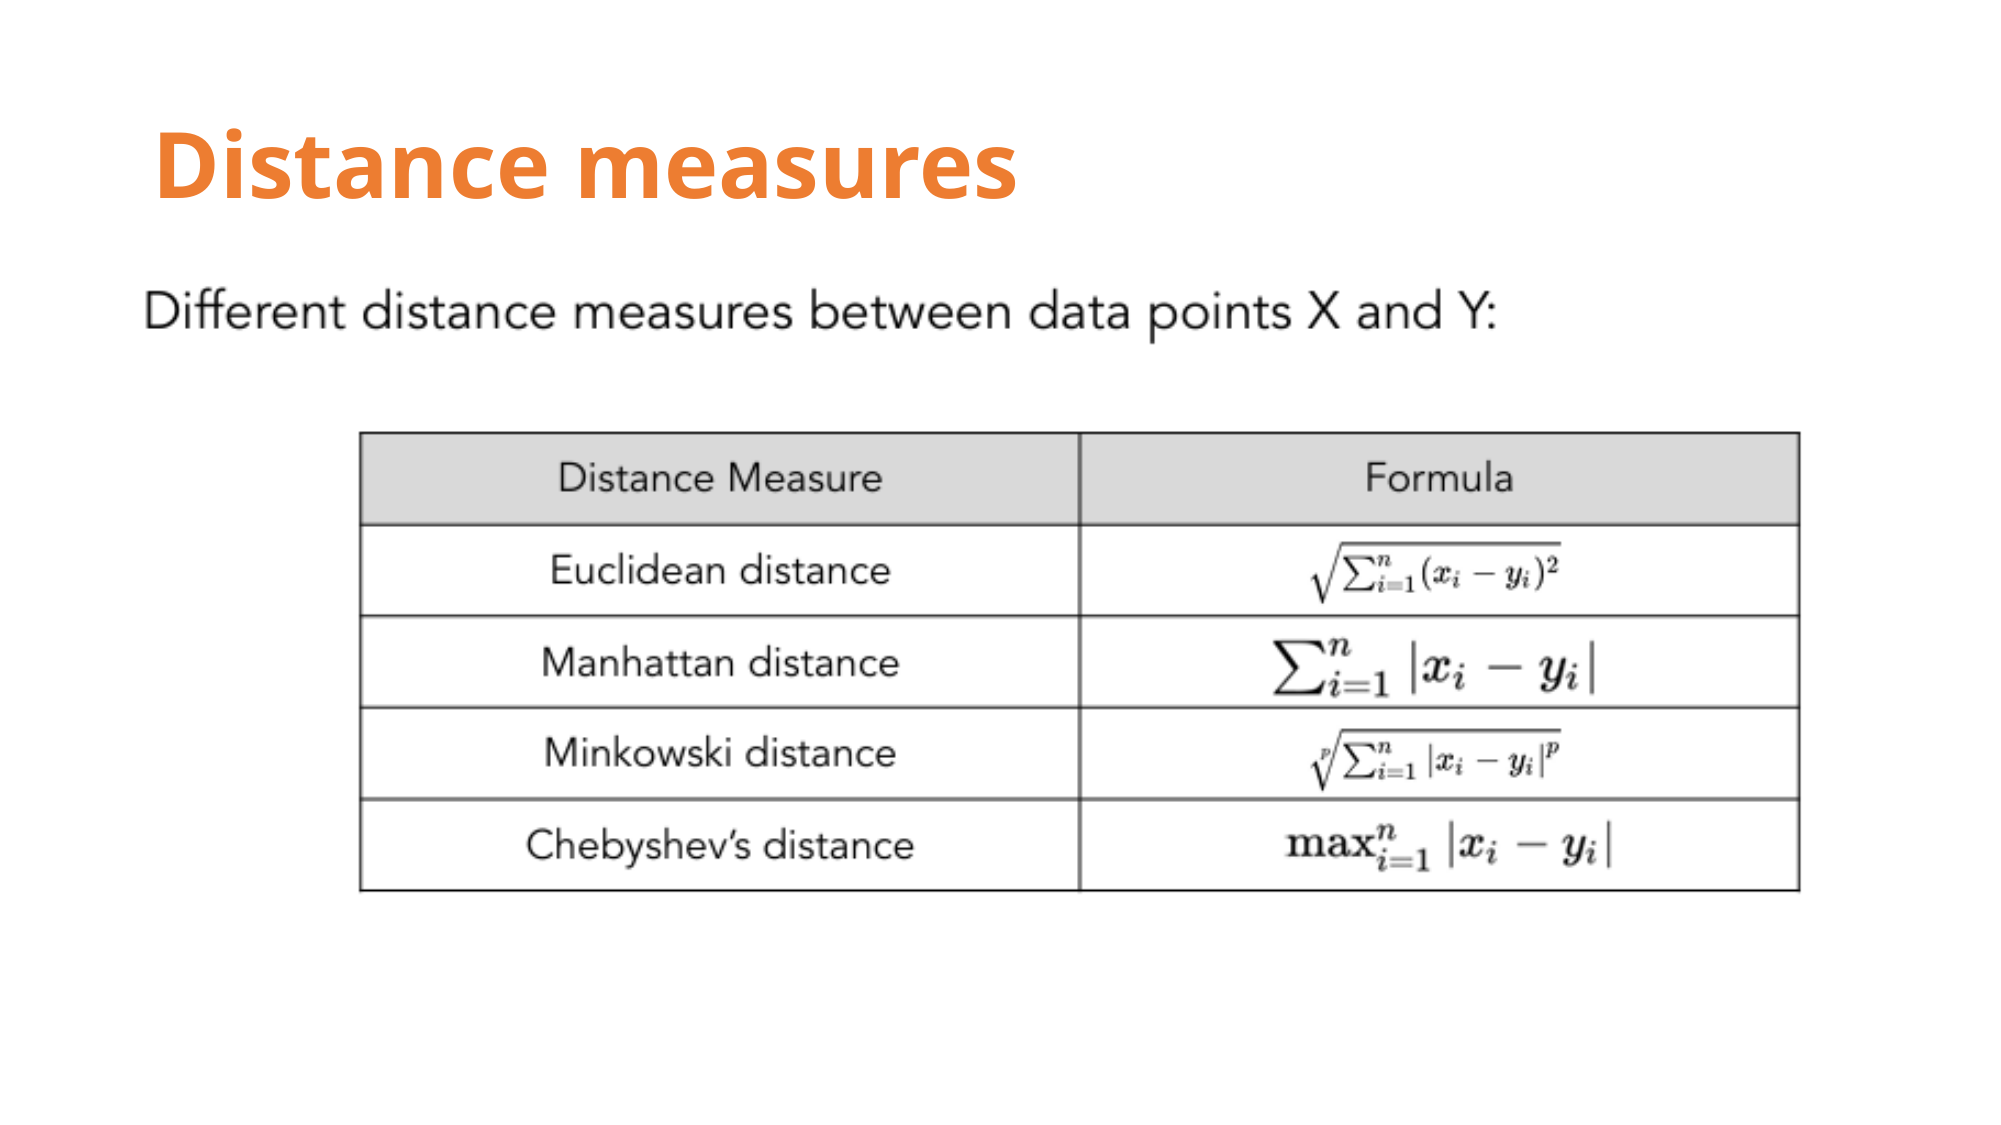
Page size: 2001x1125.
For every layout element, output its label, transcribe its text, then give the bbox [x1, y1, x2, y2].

picture [107, 252, 1911, 945]
title Distance measures [137, 59, 1863, 252]
